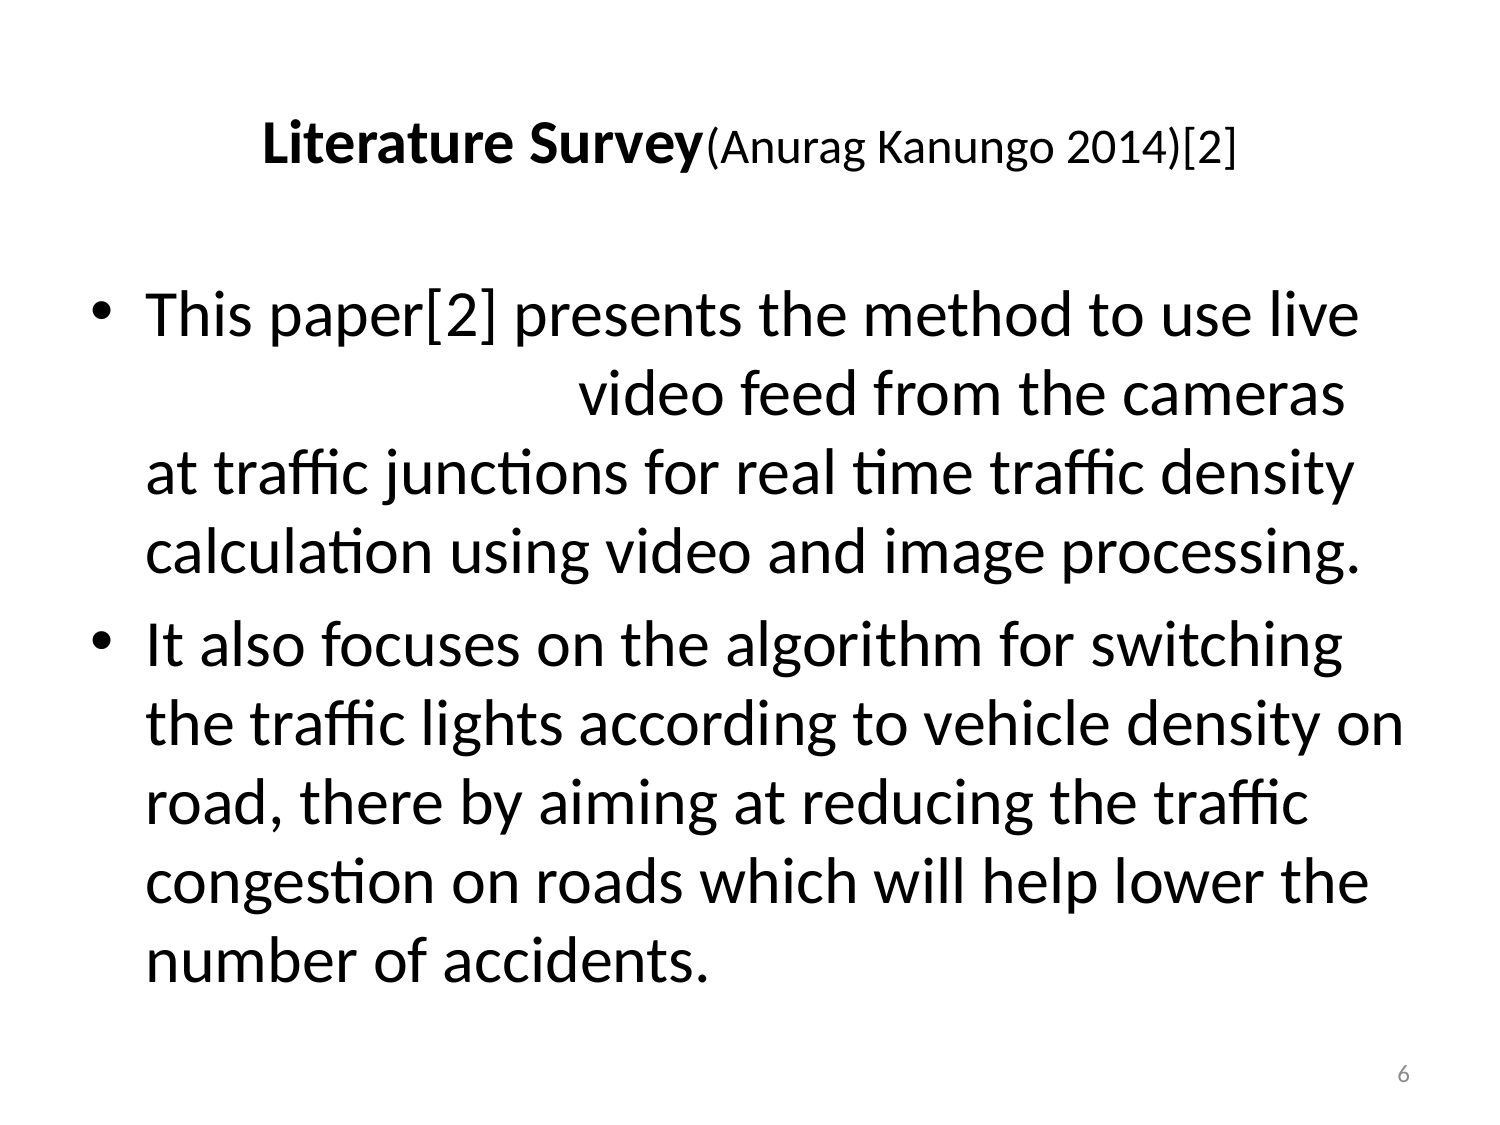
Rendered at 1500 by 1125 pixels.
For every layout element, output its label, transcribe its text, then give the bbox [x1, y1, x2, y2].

title Literature Survey(Anurag Kanungo 2014)[2] [75, 45, 1425, 233]
list This paper[2] presents the method to use live video feed from the cameras at traffic junctions for real time traffic density calculation using video and image processing. It also focuses on the algorithm for switching the traffic lights according to vehicle density on road, there by aiming at reducing the traffic congestion on roads which will help lower the number of accidents. [75, 262, 1425, 1005]
slide_number 6 [1074, 1042, 1425, 1103]
